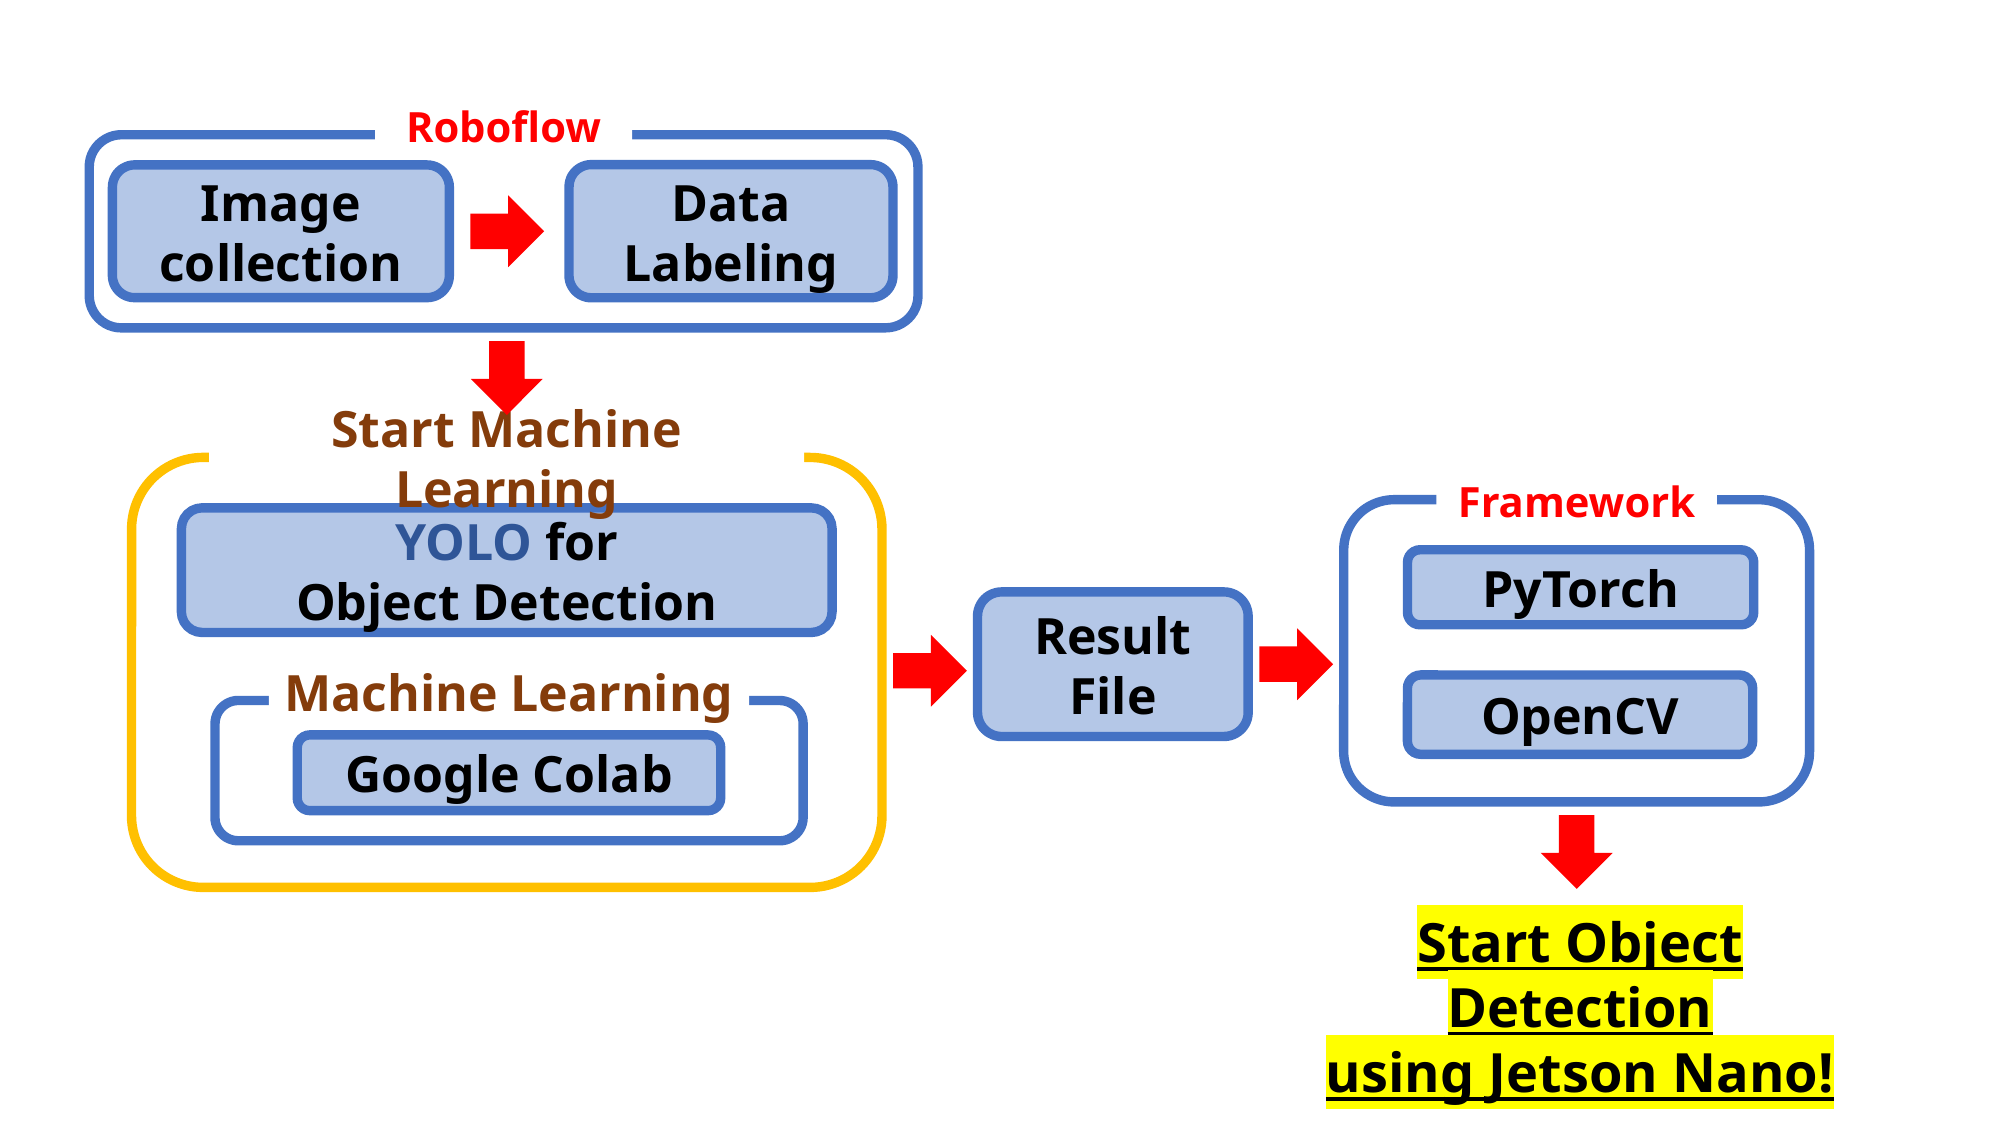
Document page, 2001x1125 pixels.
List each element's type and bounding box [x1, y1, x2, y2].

text_box [89, 93, 1896, 1048]
